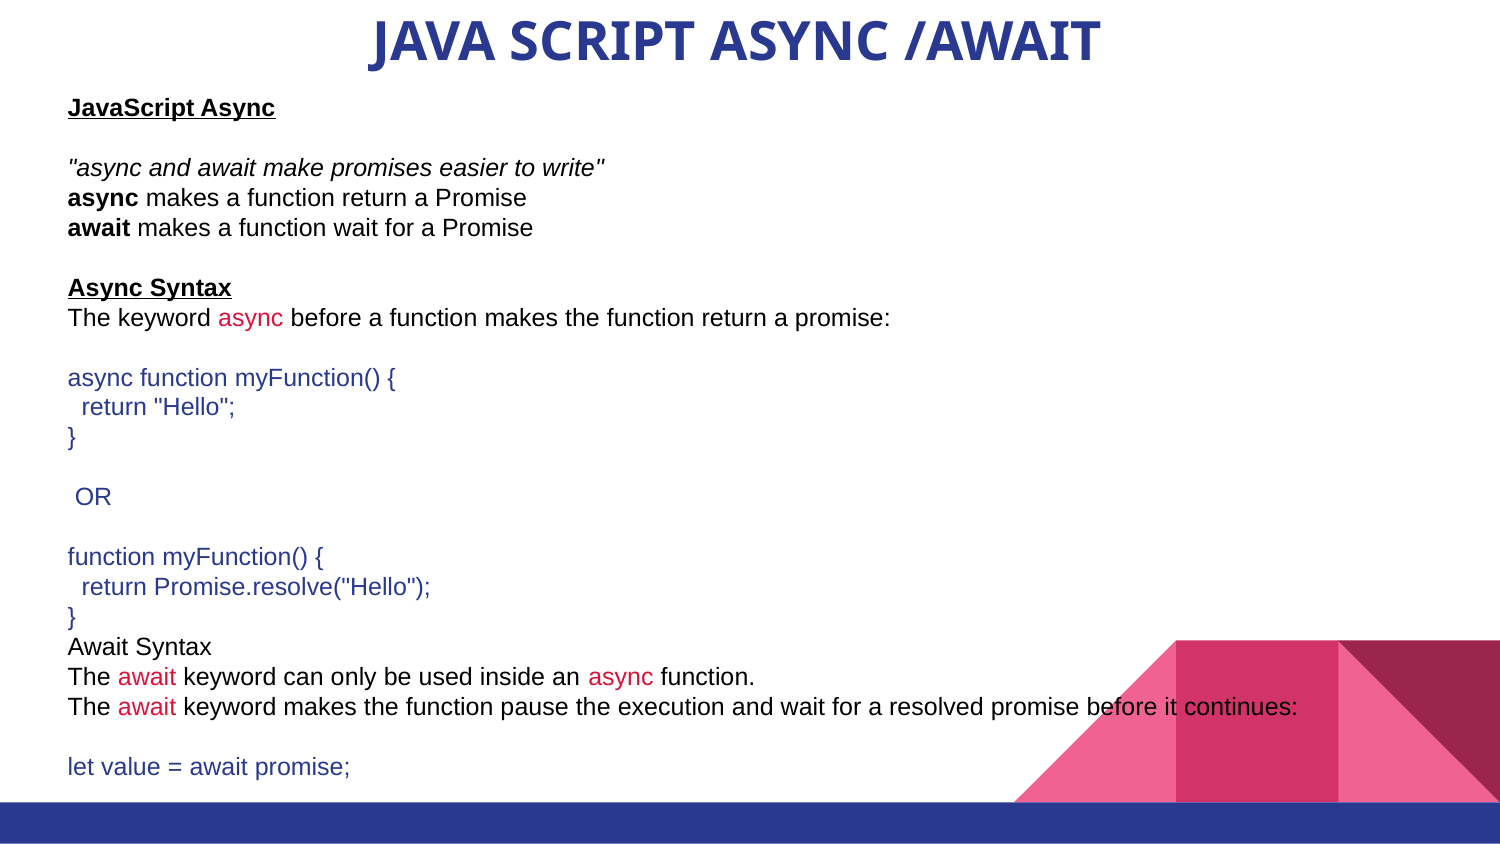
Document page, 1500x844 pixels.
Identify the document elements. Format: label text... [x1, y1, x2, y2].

title JAVA SCRIPT ASYNC /AWAIT [0, 0, 1488, 92]
text_box JavaScript Async "async and await make promises easier to write" async makes a function return a Promise await makes a function wait for a Promise Async Syntax The keyword async before a function makes the function return a promise: async function myFunction() { return "Hello"; } OR function myFunction() { return Promise.resolve("Hello"); } Await Syntax The await keyword can only be used inside an async function. The await keyword makes the function pause the execution and wait for a resolved promise before it continues: let value = await promise; [52, 76, 1448, 796]
